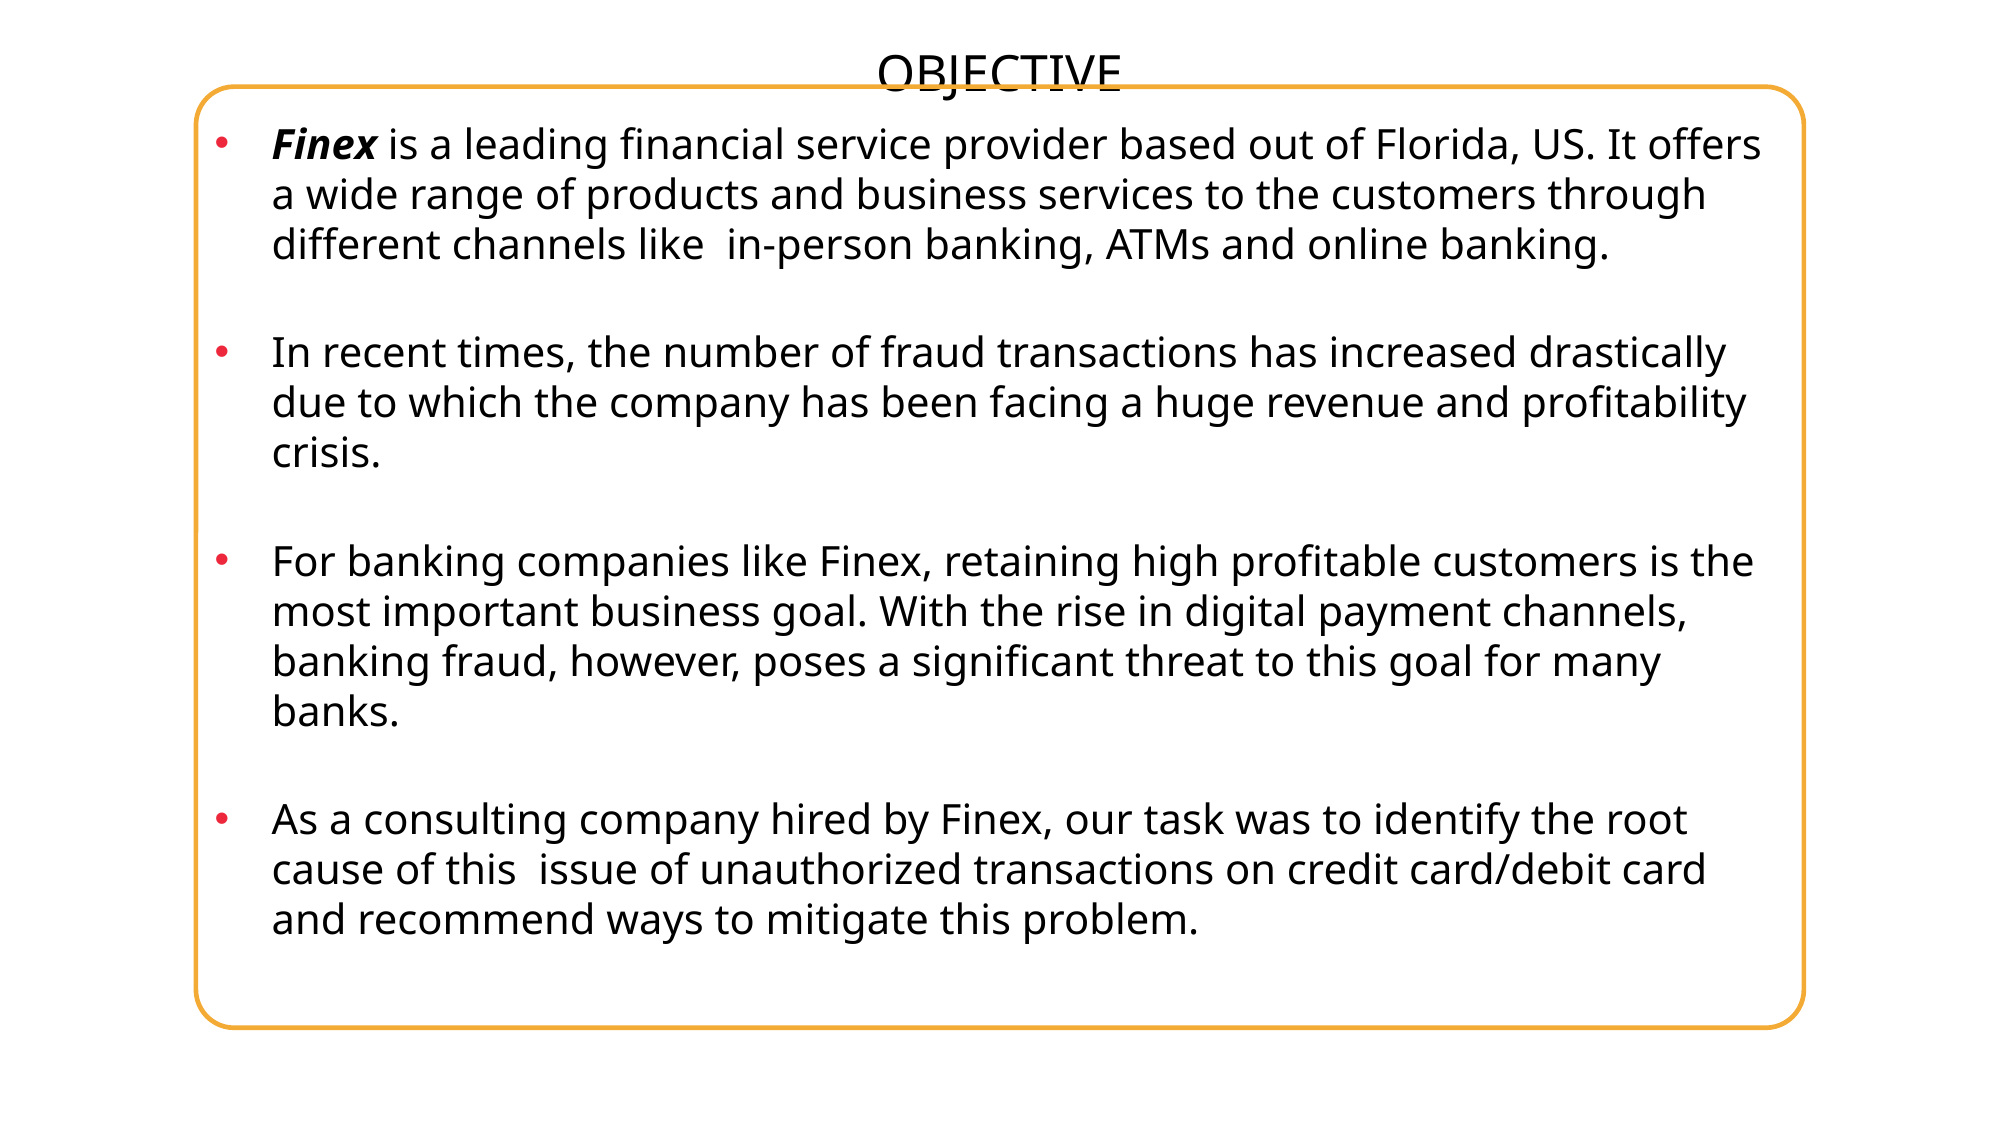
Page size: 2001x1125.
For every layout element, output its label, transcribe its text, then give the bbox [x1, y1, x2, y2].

text_box OBJECTIVE [452, 33, 1548, 86]
text_box Finex is a leading financial service provider based out of Florida, US. It offers a wide range of products and business services to the customers through different channels like in-person banking, ATMs and online banking. In recent times, the number of fraud transactions has increased drastically due to which the company has been facing a huge revenue and profitability crisis. For banking companies like Finex, retaining high profitable customers is the most important business goal. With the rise in digital payment channels, banking fraud, however, poses a significant threat to this goal for many banks. As a consulting company hired by Finex, our task was to identify the root cause of this issue of unauthorized transactions on credit card/debit card and recommend ways to mitigate this problem. [195, 86, 1804, 1028]
